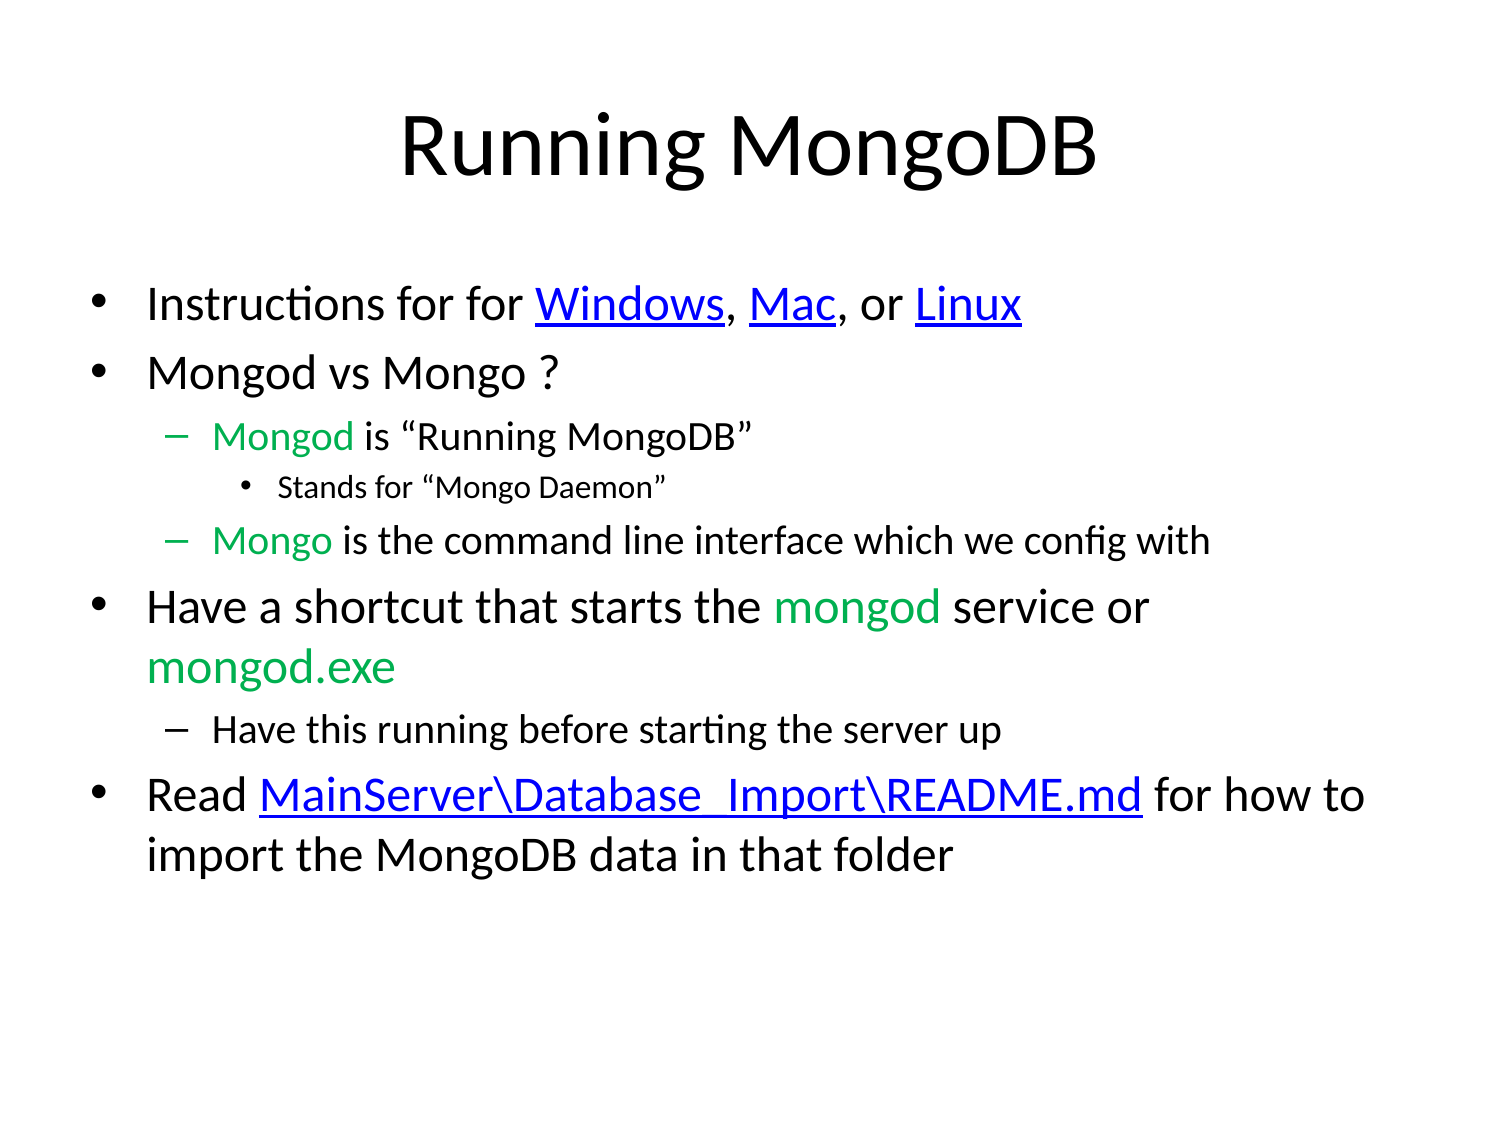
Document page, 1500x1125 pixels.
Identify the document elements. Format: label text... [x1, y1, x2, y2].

list Instructions for for Windows, Mac, or Linux Mongod vs Mongo ? Mongod is “Running MongoDB” Stands for “Mongo Daemon” Mongo is the command line interface which we config with Have a shortcut that starts the mongod service or mongod.exe Have this running before starting the server up Read MainServer\Database_Import\README.md for how to import the MongoDB data in that folder [75, 262, 1425, 1005]
title Running MongoDB [75, 45, 1425, 233]
